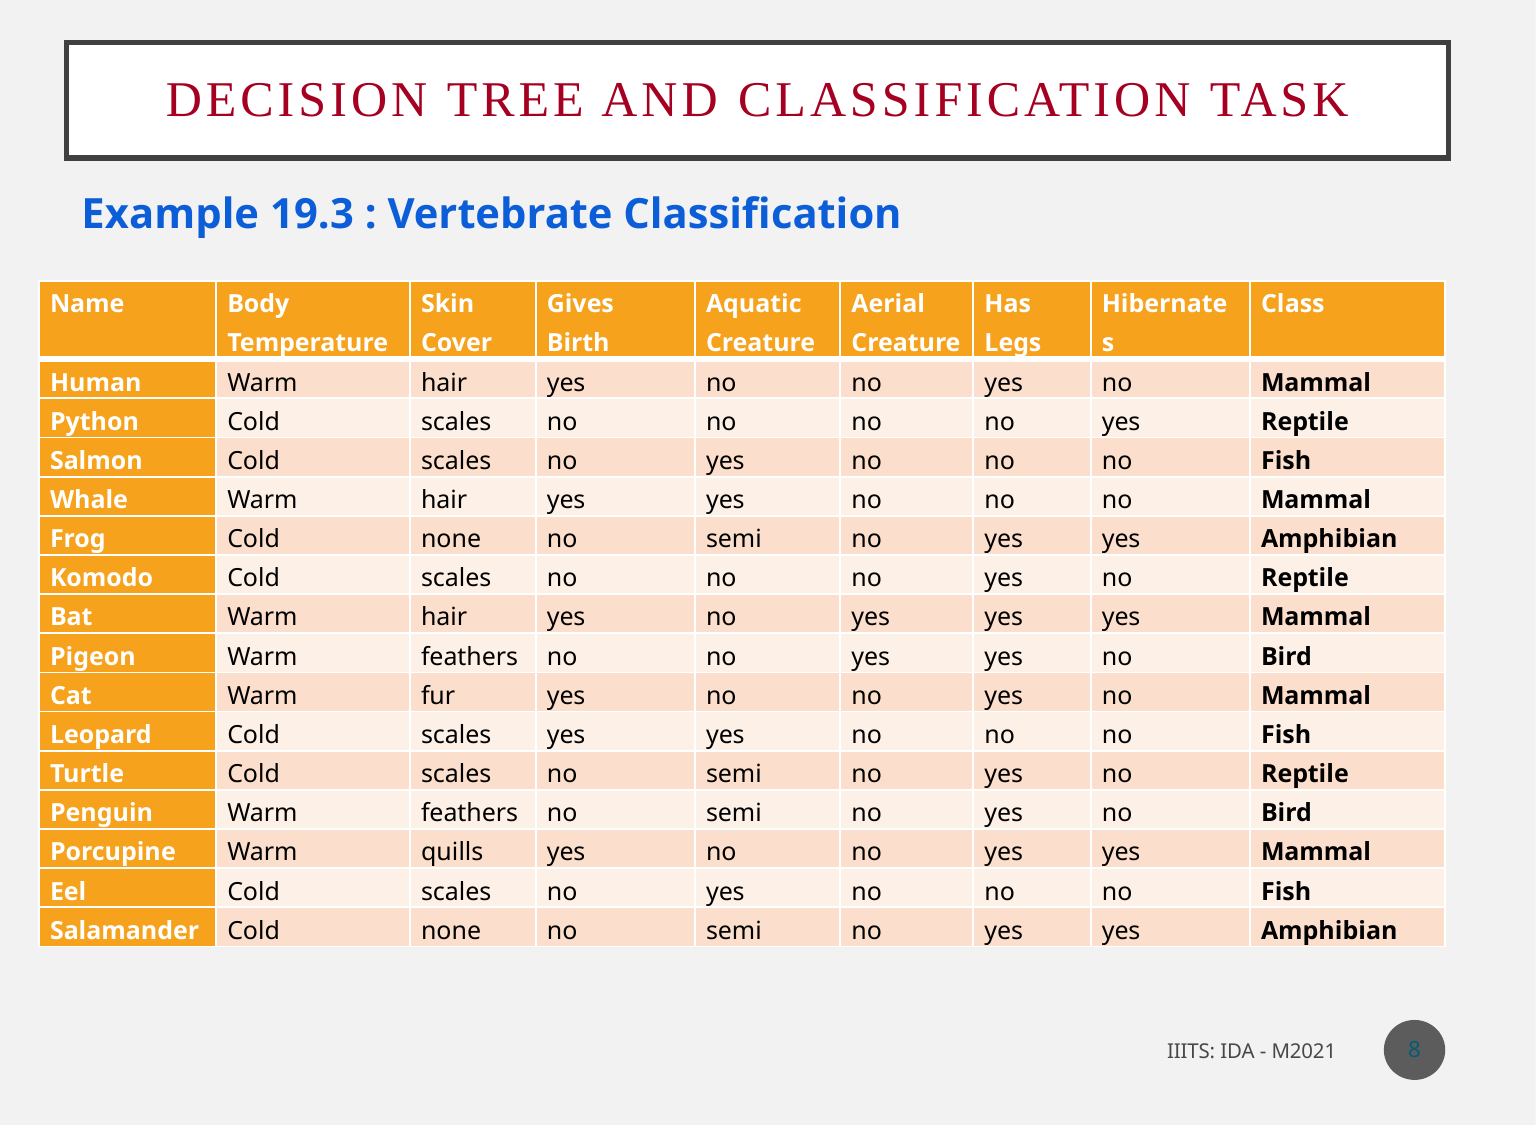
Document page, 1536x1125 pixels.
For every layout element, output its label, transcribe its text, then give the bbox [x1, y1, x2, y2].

table_cell no [841, 399, 972, 437]
table_cell Cold [217, 438, 409, 476]
table_cell Reptile [1251, 752, 1444, 789]
table_cell Bird [1251, 634, 1444, 672]
table_cell no [841, 438, 972, 476]
table_cell hair [411, 595, 535, 632]
table_cell Mammal [1251, 673, 1444, 711]
table_cell Amphibian [1251, 517, 1444, 554]
table_cell Human [40, 362, 215, 397]
table_cell Salmon [40, 438, 215, 476]
table_cell yes [696, 438, 839, 476]
table_cell yes [537, 673, 694, 711]
table_cell no [841, 673, 972, 711]
table_header Class [1251, 282, 1444, 356]
table_cell no [841, 830, 972, 867]
table_cell Turtle [40, 752, 215, 789]
table_cell Penguin [40, 791, 215, 828]
table_cell no [841, 556, 972, 593]
table_header Body Temperature [217, 282, 409, 356]
table_cell no [537, 634, 694, 672]
table_cell feathers [411, 791, 535, 828]
slide_number IIITS: IDA - M2021 [1004, 1023, 1351, 1077]
table_cell no [537, 399, 694, 437]
table_cell no [537, 556, 694, 593]
table_cell no [696, 595, 839, 632]
table_cell no [696, 673, 839, 711]
table_header Skin Cover [411, 282, 535, 356]
table_cell no [1092, 673, 1249, 711]
table_cell no [1092, 438, 1249, 476]
table_cell Warm [217, 634, 409, 672]
table_cell Komodo [40, 556, 215, 593]
table_cell Python [40, 399, 215, 437]
table_cell Mammal [1251, 595, 1444, 632]
list Example 19.3 : Vertebrate Classification What are the class label of Dragon and Shark? [66, 179, 1462, 900]
table_cell semi [696, 791, 839, 828]
table_cell no [841, 791, 972, 828]
table_cell no [696, 362, 839, 397]
table_cell Cold [217, 869, 409, 906]
table_cell yes [974, 752, 1090, 789]
table_cell yes [841, 595, 972, 632]
table_cell scales [411, 752, 535, 789]
table_header Name [40, 282, 215, 356]
table_cell no [537, 517, 694, 554]
table_cell Warm [217, 791, 409, 828]
table_cell Fish [1251, 438, 1444, 476]
table_cell scales [411, 438, 535, 476]
table_cell yes [696, 712, 839, 750]
table_cell Warm [217, 830, 409, 867]
table_cell feathers [411, 634, 535, 672]
table_cell yes [974, 673, 1090, 711]
table_cell Bird [1251, 791, 1444, 828]
table_cell Porcupine [40, 830, 215, 867]
table_cell Cold [217, 399, 409, 437]
table_cell yes [537, 712, 694, 750]
table_cell no [841, 517, 972, 554]
table_cell Reptile [1251, 556, 1444, 593]
table_cell no [841, 869, 972, 906]
table_cell no [1092, 478, 1249, 515]
table_cell semi [696, 517, 839, 554]
table_cell Eel [40, 869, 215, 906]
table_cell no [1092, 791, 1249, 828]
table_cell no [841, 908, 972, 946]
table_cell no [841, 712, 972, 750]
table_cell yes [841, 634, 972, 672]
table_cell no [1092, 362, 1249, 397]
table_cell quills [411, 830, 535, 867]
table_cell yes [974, 517, 1090, 554]
table_cell yes [974, 634, 1090, 672]
table_cell yes [537, 362, 694, 397]
table_cell Warm [217, 673, 409, 711]
table_cell Frog [40, 517, 215, 554]
table_cell scales [411, 712, 535, 750]
table_cell no [974, 438, 1090, 476]
table_cell no [1092, 556, 1249, 593]
table_cell no [537, 791, 694, 828]
table_cell no [537, 869, 694, 906]
table_cell Warm [217, 362, 409, 397]
table_cell hair [411, 478, 535, 515]
table_cell Mammal [1251, 478, 1444, 515]
table_cell scales [411, 556, 535, 593]
table_cell yes [1092, 399, 1249, 437]
table_cell Fish [1251, 869, 1444, 906]
table_cell yes [696, 478, 839, 515]
table_cell Cold [217, 556, 409, 593]
table_cell none [411, 908, 535, 946]
table_cell no [696, 830, 839, 867]
table_cell Fish [1251, 712, 1444, 750]
table_cell no [841, 362, 972, 397]
table_cell yes [974, 908, 1090, 946]
table_header Aquatic Creature [696, 282, 839, 356]
table_header Gives Birth [537, 282, 694, 356]
table_cell yes [537, 478, 694, 515]
table_cell yes [974, 791, 1090, 828]
table_cell no [537, 438, 694, 476]
title Decision Tree and Classification Task [64, 40, 1451, 161]
table_cell Salamander [40, 908, 215, 946]
table_cell semi [696, 752, 839, 789]
table_cell Leopard [40, 712, 215, 750]
table_cell yes [1092, 830, 1249, 867]
table_cell Pigeon [40, 634, 215, 672]
table_cell no [974, 869, 1090, 906]
table_cell Cold [217, 752, 409, 789]
table_cell no [696, 399, 839, 437]
table_cell yes [974, 556, 1090, 593]
table_cell no [841, 752, 972, 789]
table_cell Mammal [1251, 830, 1444, 867]
table_cell no [1092, 869, 1249, 906]
table_cell yes [974, 362, 1090, 397]
table_cell fur [411, 673, 535, 711]
table_cell none [411, 517, 535, 554]
table_cell no [1092, 634, 1249, 672]
table_cell scales [411, 869, 535, 906]
table_cell no [841, 478, 972, 515]
table_cell yes [537, 830, 694, 867]
table_cell no [537, 908, 694, 946]
table_cell Warm [217, 478, 409, 515]
table_cell Mammal [1251, 362, 1444, 397]
table_cell no [974, 478, 1090, 515]
table_cell semi [696, 908, 839, 946]
table_cell yes [1092, 517, 1249, 554]
table_cell Cat [40, 673, 215, 711]
table_cell no [974, 712, 1090, 750]
table_cell yes [1092, 908, 1249, 946]
table_cell Reptile [1251, 399, 1444, 437]
table_cell yes [537, 595, 694, 632]
table_cell Amphibian [1251, 908, 1444, 946]
table_cell no [1092, 752, 1249, 789]
table_cell no [696, 634, 839, 672]
table_cell Cold [217, 517, 409, 554]
table_cell Cold [217, 908, 409, 946]
table_cell Warm [217, 595, 409, 632]
table_cell Cold [217, 712, 409, 750]
table_cell yes [1092, 595, 1249, 632]
table_cell Bat [40, 595, 215, 632]
table_cell scales [411, 399, 535, 437]
table_header Hibernates [1092, 282, 1249, 356]
table_cell hair [411, 362, 535, 397]
table_cell no [974, 399, 1090, 437]
table_cell yes [974, 830, 1090, 867]
table_cell yes [974, 595, 1090, 632]
table_cell no [537, 752, 694, 789]
table_cell yes [696, 869, 839, 906]
slide_number 8 [1383, 1019, 1446, 1080]
table_cell Whale [40, 478, 215, 515]
table_cell no [696, 556, 839, 593]
table_cell no [1092, 712, 1249, 750]
table_header Has Legs [974, 282, 1090, 356]
table_header Aerial Creature [841, 282, 972, 356]
